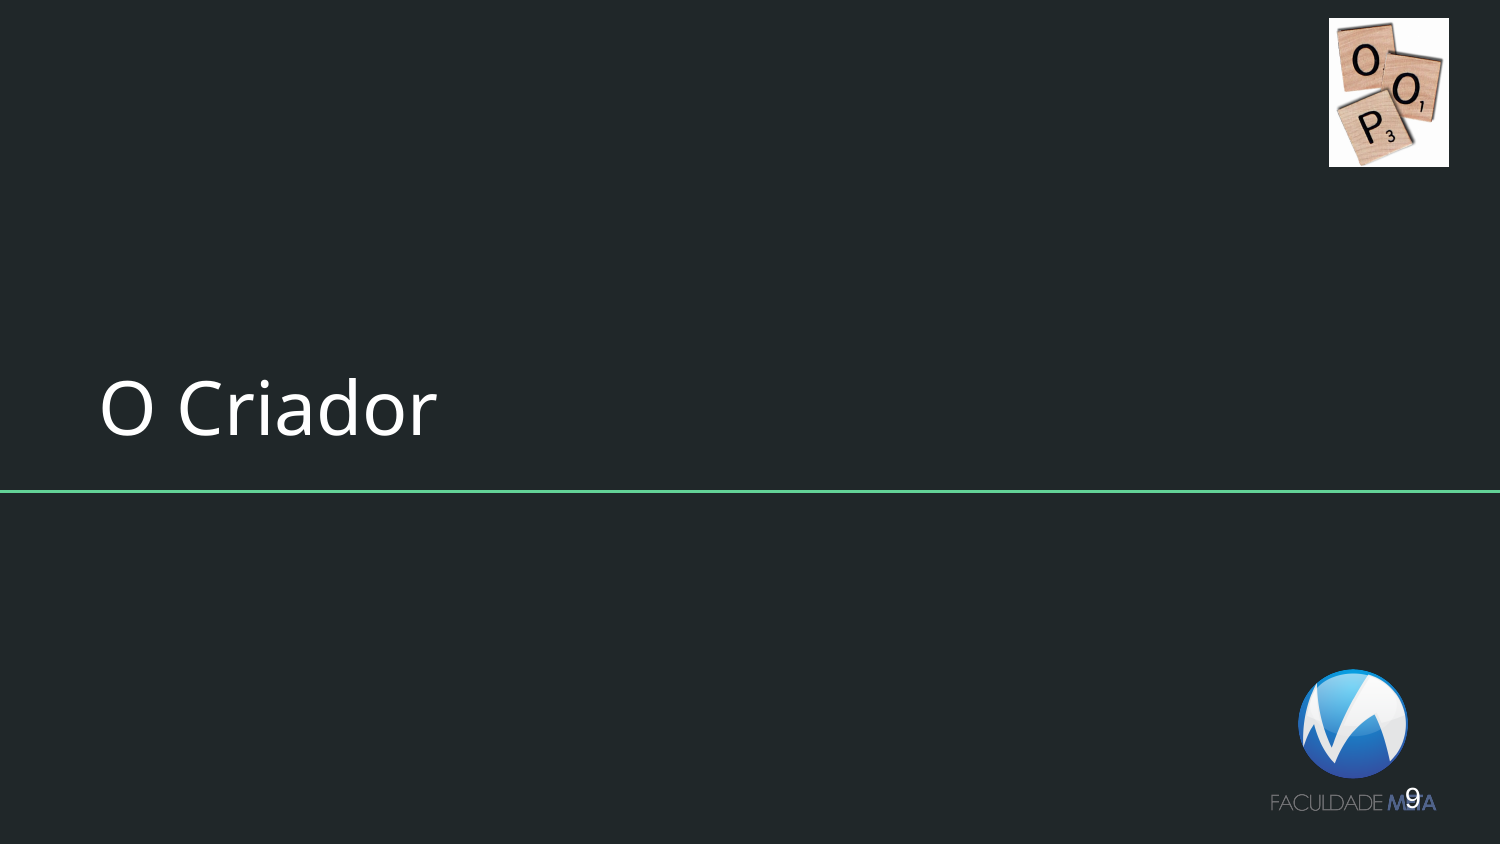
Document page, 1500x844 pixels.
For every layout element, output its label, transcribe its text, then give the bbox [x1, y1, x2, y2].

picture [1269, 669, 1437, 811]
slide_number ‹#› [1389, 764, 1480, 830]
title O Criador [83, 337, 1417, 466]
picture [1329, 18, 1449, 167]
